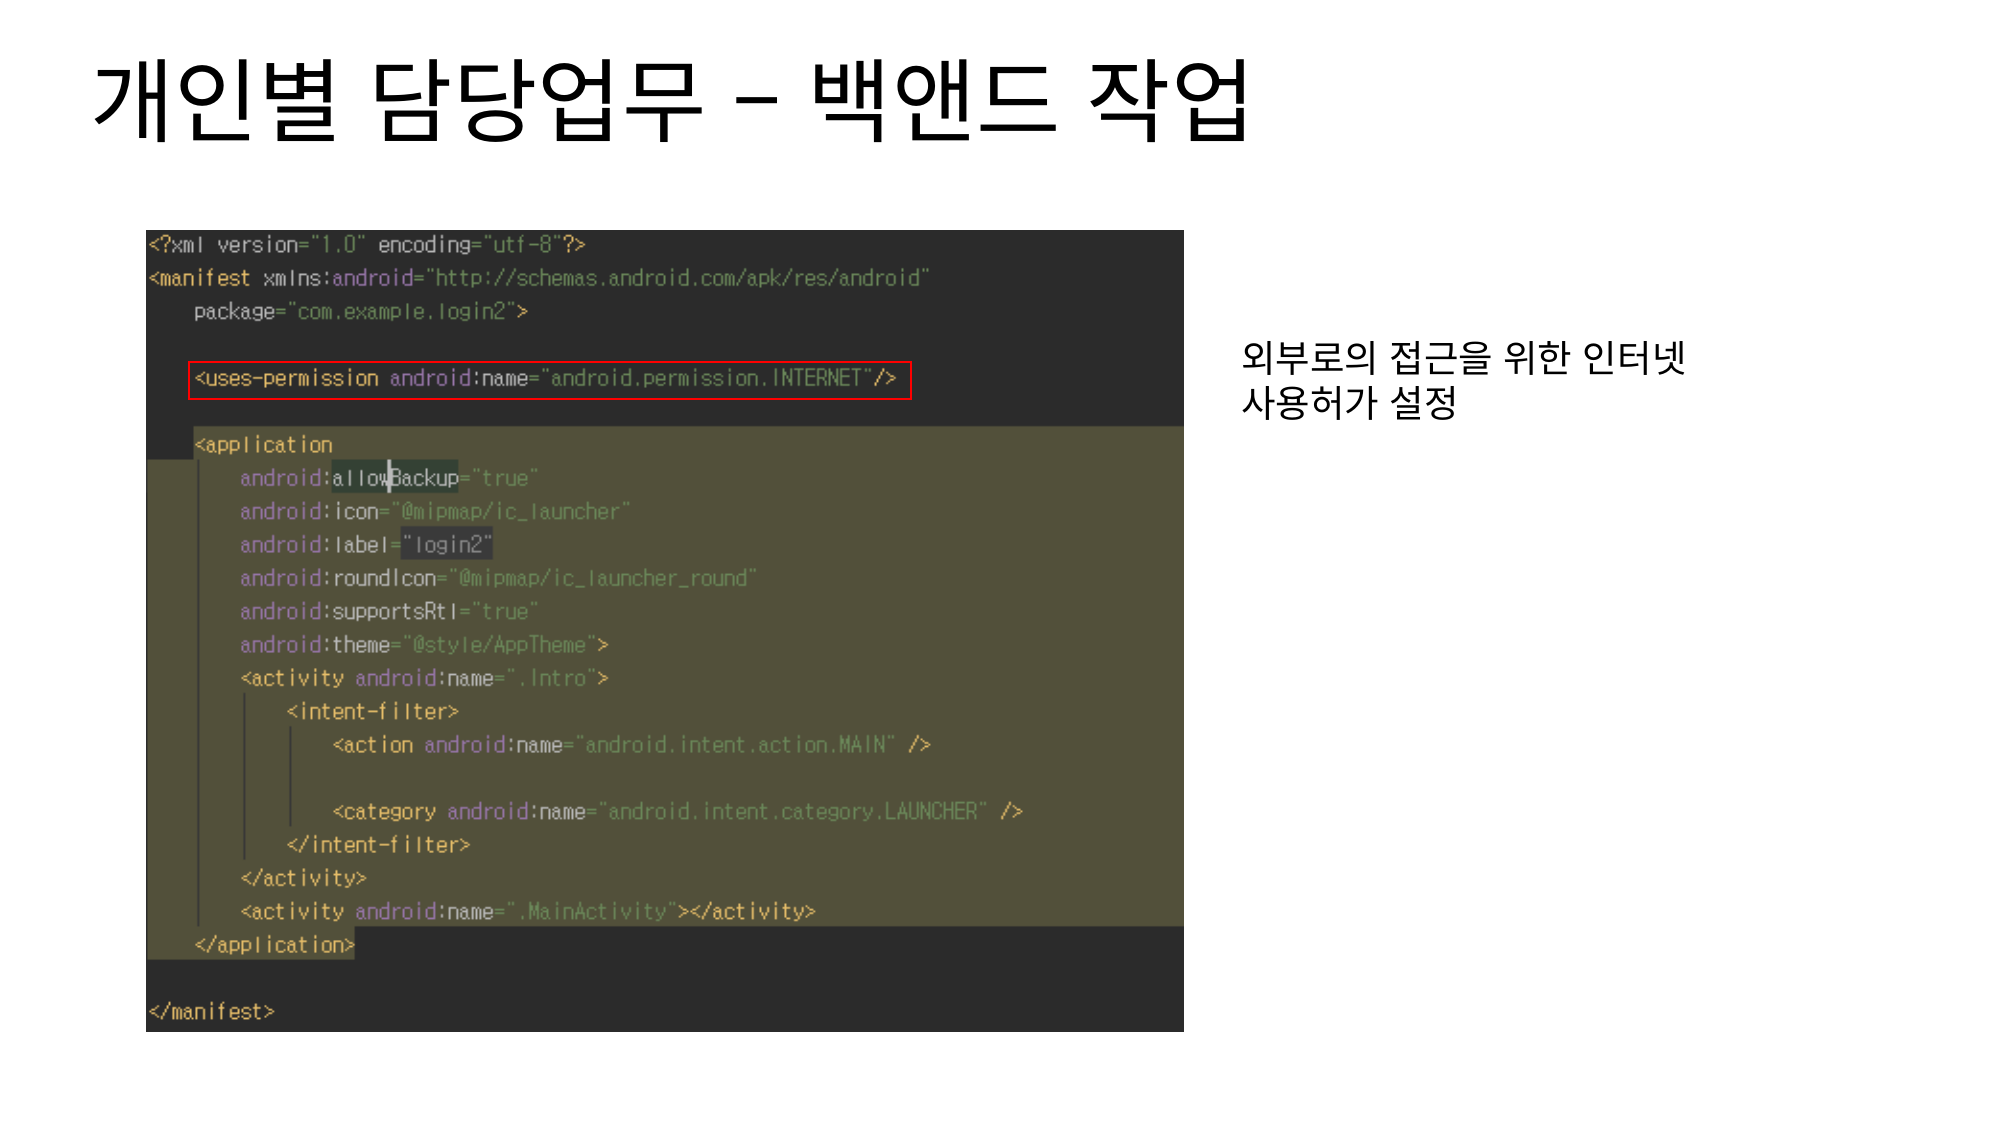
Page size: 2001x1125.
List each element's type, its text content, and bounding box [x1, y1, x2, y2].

text_box 개인별 담당업무 – 백앤드 작업 [74, 24, 1425, 188]
text_box 외부로의 접근을 위한 인터넷 사용허가 설정 [1226, 327, 1937, 433]
picture [146, 230, 1184, 1032]
